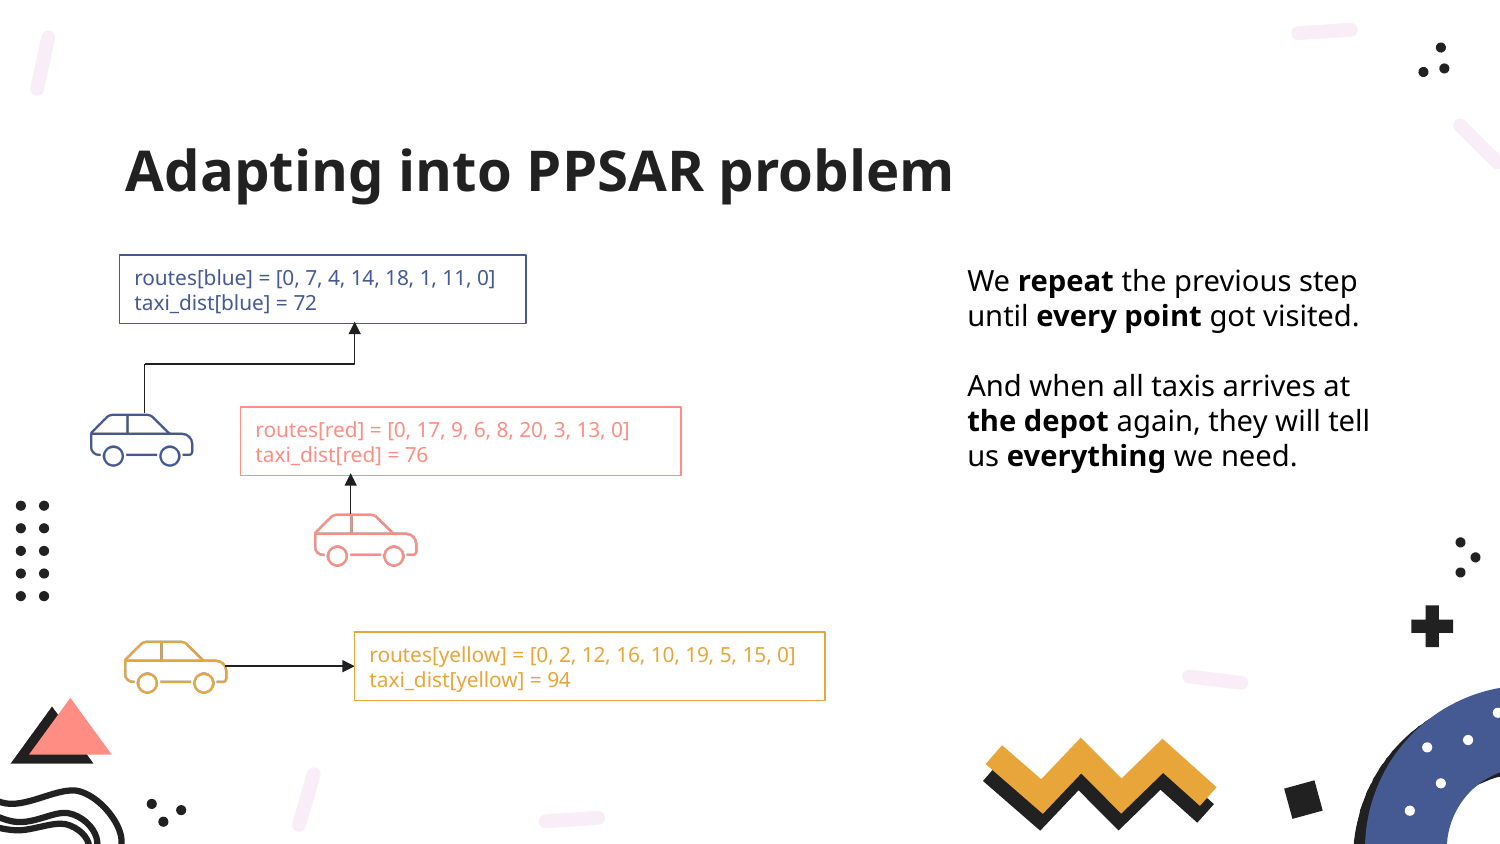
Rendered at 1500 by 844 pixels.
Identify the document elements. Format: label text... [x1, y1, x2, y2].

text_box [240, 406, 682, 515]
text_box Adapting into PPSAR problem [110, 110, 1078, 205]
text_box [119, 254, 527, 414]
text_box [224, 631, 826, 701]
picture [85, 383, 199, 497]
picture [119, 609, 232, 723]
text_box We repeat the previous step until every point got visited. And when all taxis arrives at the depot again, they will tell us everything we need. [929, 254, 1400, 713]
picture [309, 515, 423, 597]
